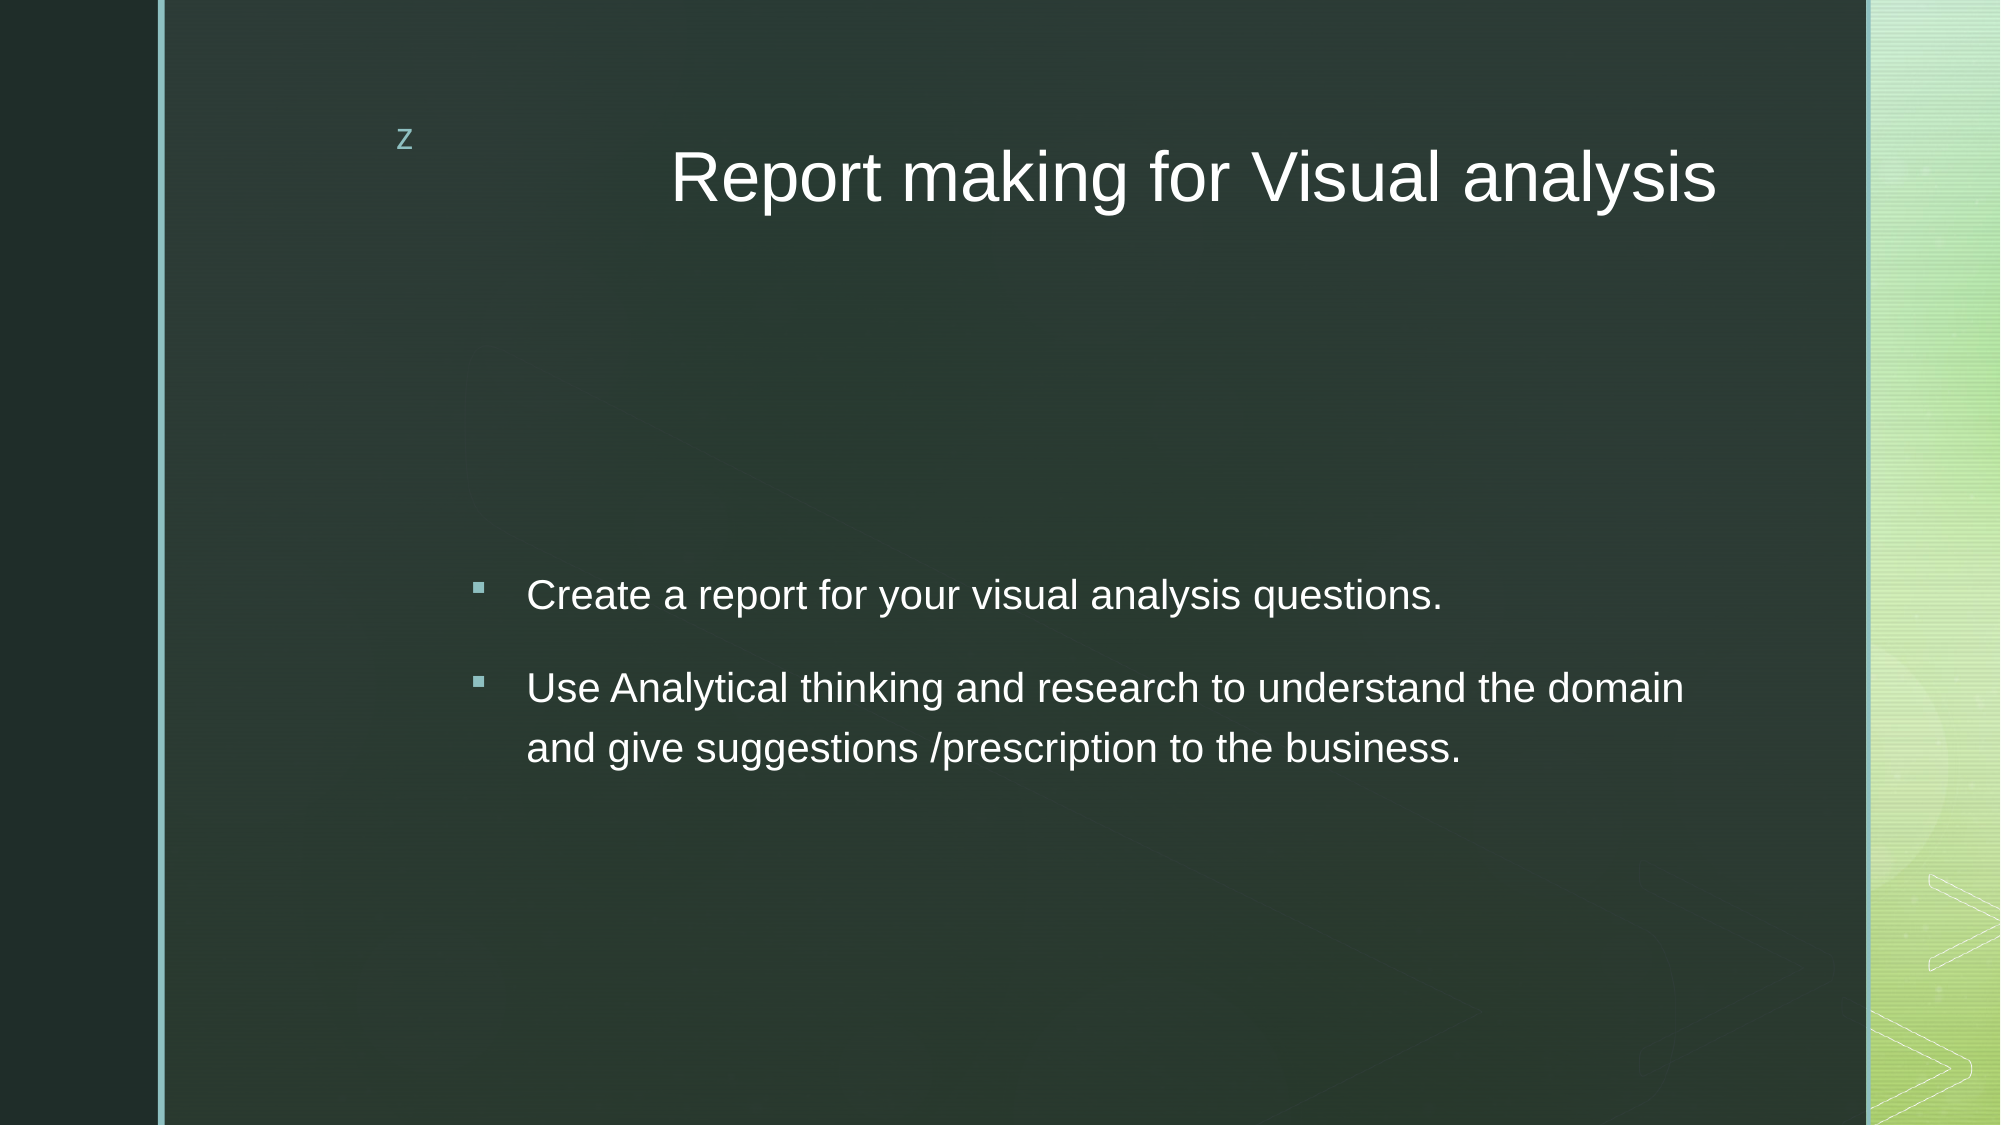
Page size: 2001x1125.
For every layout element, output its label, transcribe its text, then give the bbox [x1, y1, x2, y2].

title Report making for Visual analysis [428, 132, 1734, 310]
picture [1871, 0, 2001, 1125]
list Create a report for your visual analysis questions. Use Analytical thinking and research to understand the domain and give suggestions /prescription to the business. [454, 336, 1734, 993]
